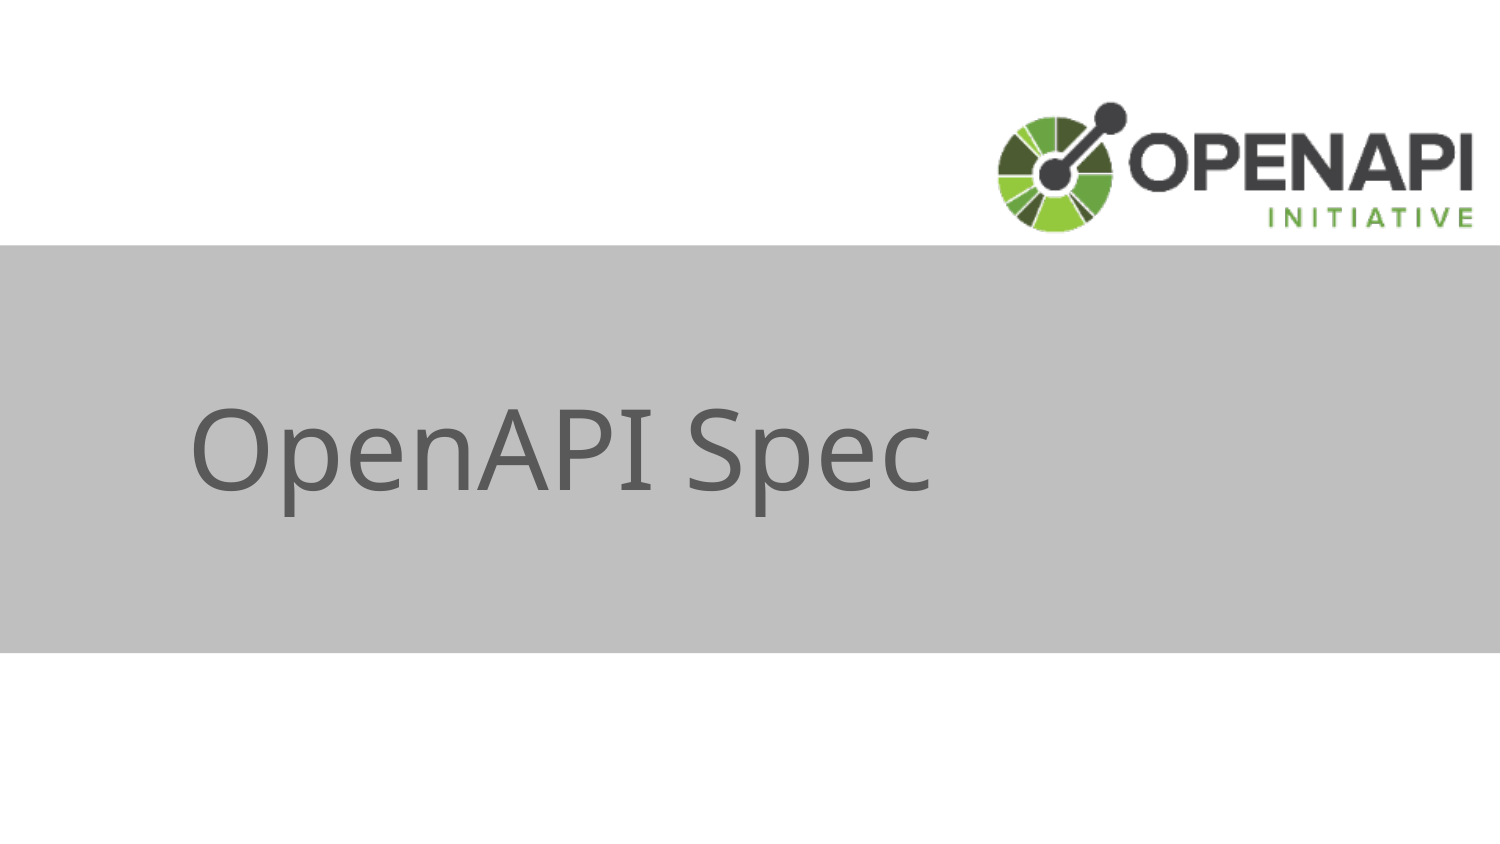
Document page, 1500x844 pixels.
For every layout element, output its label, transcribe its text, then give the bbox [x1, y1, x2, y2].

picture [988, 92, 1483, 243]
title OpenAPI Spec [187, 401, 1341, 514]
